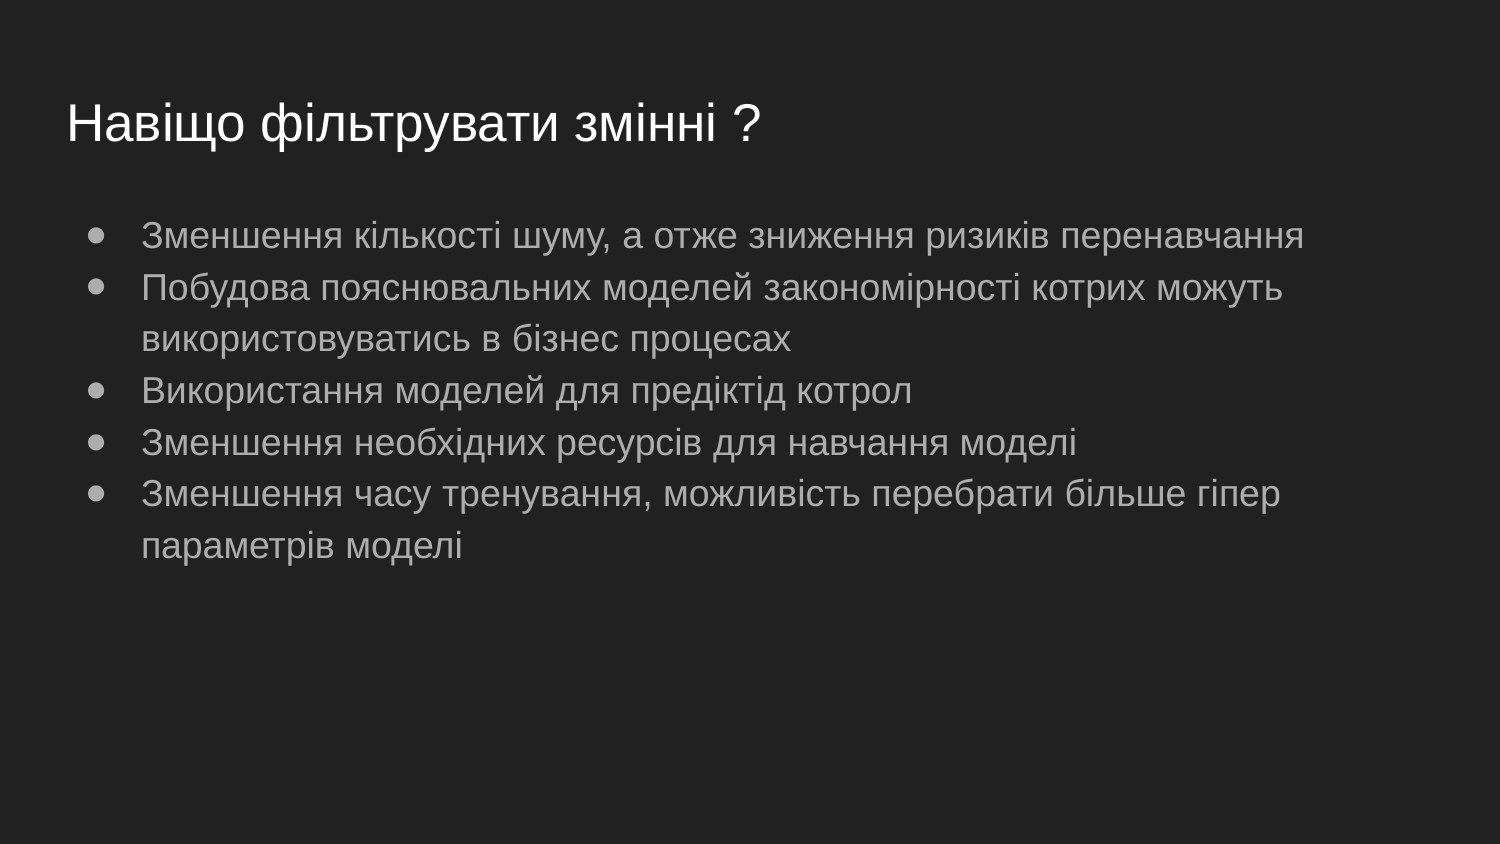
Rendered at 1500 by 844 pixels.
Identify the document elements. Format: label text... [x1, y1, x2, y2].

list Зменшення кількості шуму, а отже зниження ризиків перенавчання Побудова пояснювальних моделей закономірності котрих можуть використовуватись в бізнес процесах Використання моделей для предіктід котрол Зменшення необхідних ресурсів для навчання моделі Зменшення часу тренування, можливість перебрати більше гіпер параметрів моделі [51, 189, 1449, 750]
title Навіщо фільтрувати змінні ? [51, 72, 1449, 167]
